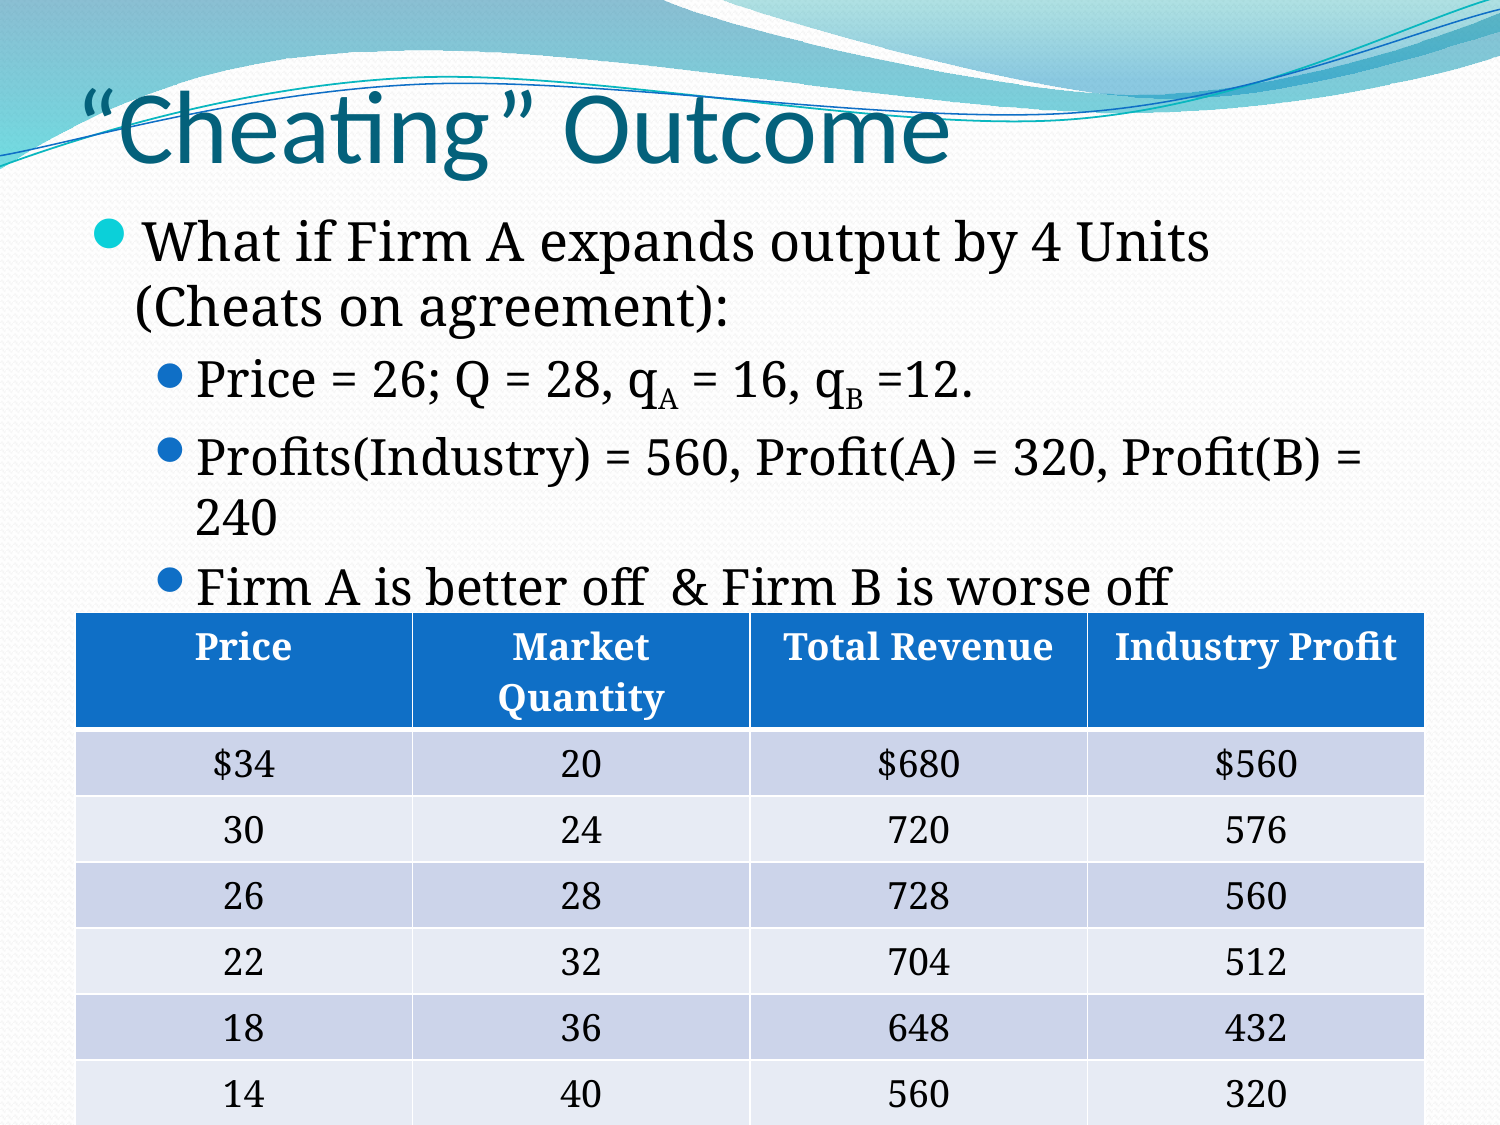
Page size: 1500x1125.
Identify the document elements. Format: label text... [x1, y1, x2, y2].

table_cell 560 [1088, 863, 1424, 927]
table_cell 720 [751, 797, 1087, 861]
table_cell 40 [413, 1061, 749, 1125]
table_cell 560 [751, 1061, 1087, 1125]
table_cell 728 [751, 863, 1087, 927]
table_cell 22 [76, 929, 412, 993]
table_cell $680 [751, 732, 1087, 795]
table_cell 36 [413, 995, 749, 1059]
table_cell 28 [413, 863, 749, 927]
table_cell 26 [76, 863, 412, 927]
table_cell 512 [1088, 929, 1424, 993]
table_cell 648 [751, 995, 1087, 1059]
table_cell 18 [76, 995, 412, 1059]
table_header Price [76, 613, 412, 727]
table_cell 576 [1088, 797, 1424, 861]
table_cell 30 [76, 797, 412, 861]
table_cell 704 [751, 929, 1087, 993]
table_cell 32 [413, 929, 749, 993]
table_cell 24 [413, 797, 749, 861]
list What if Firm A expands output by 4 Units (Cheats on agreement): Price = 26; Q = 28, qA = 16, qB =12. Profits(Industry) = 560, Profit(A) = 320, Profit(B) = 240 Firm A is better off & Firm B is worse off [75, 200, 1425, 612]
table_cell 320 [1088, 1061, 1424, 1125]
table_header Total Revenue [751, 613, 1087, 727]
title “Cheating” Outcome [75, 0, 1425, 185]
table_cell $560 [1088, 732, 1424, 795]
table_cell $34 [76, 732, 412, 795]
table_header Industry Profit [1088, 613, 1424, 727]
table_cell 432 [1088, 995, 1424, 1059]
table_cell 14 [76, 1061, 412, 1125]
table_cell 20 [413, 732, 749, 795]
table_header Market Quantity [413, 613, 749, 727]
